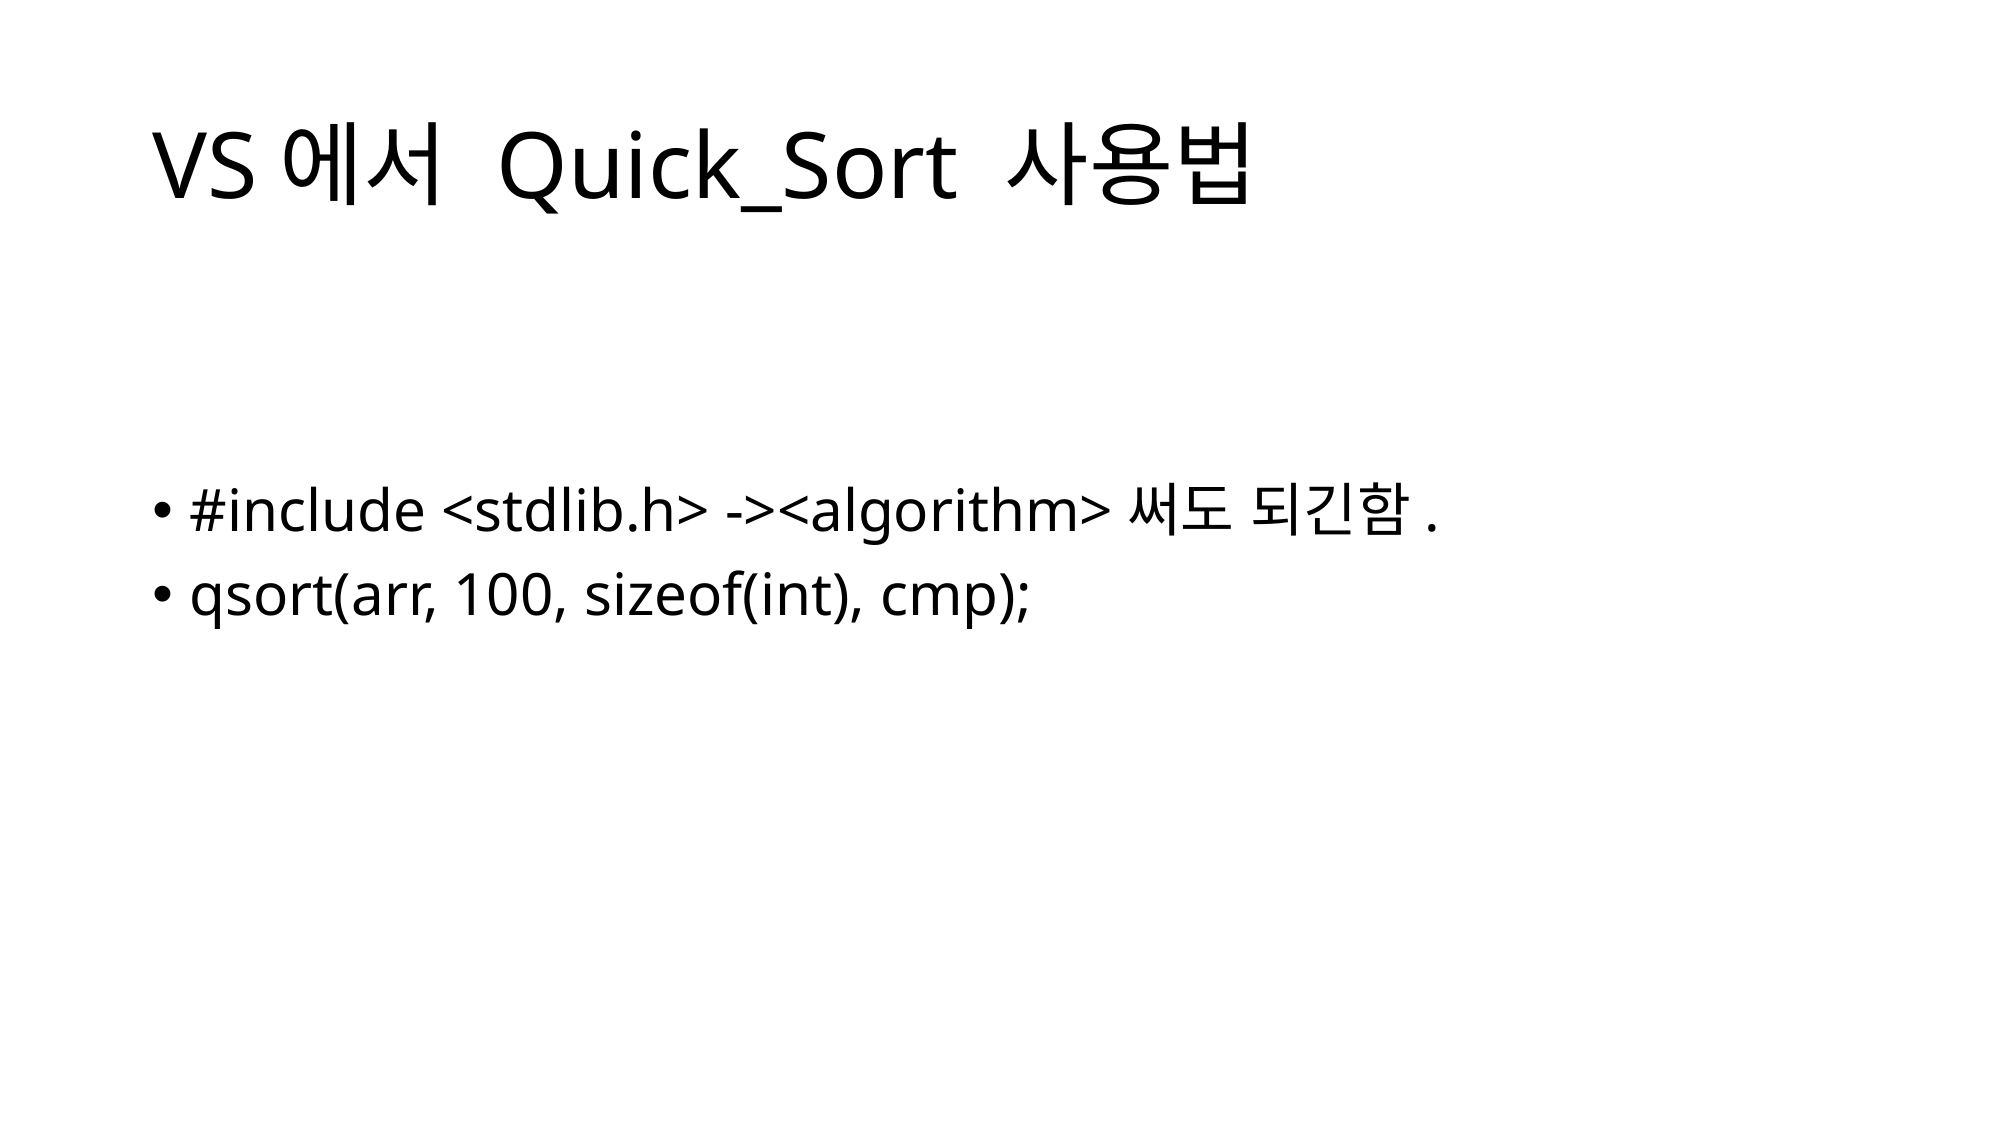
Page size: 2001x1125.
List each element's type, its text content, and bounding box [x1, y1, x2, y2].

title VS에서 Quick_Sort 사용법 [137, 59, 1863, 278]
list #include <stdlib.h> -><algorithm>써도 되긴함. qsort(arr, 100, sizeof(int), cmp); [137, 299, 1863, 1014]
